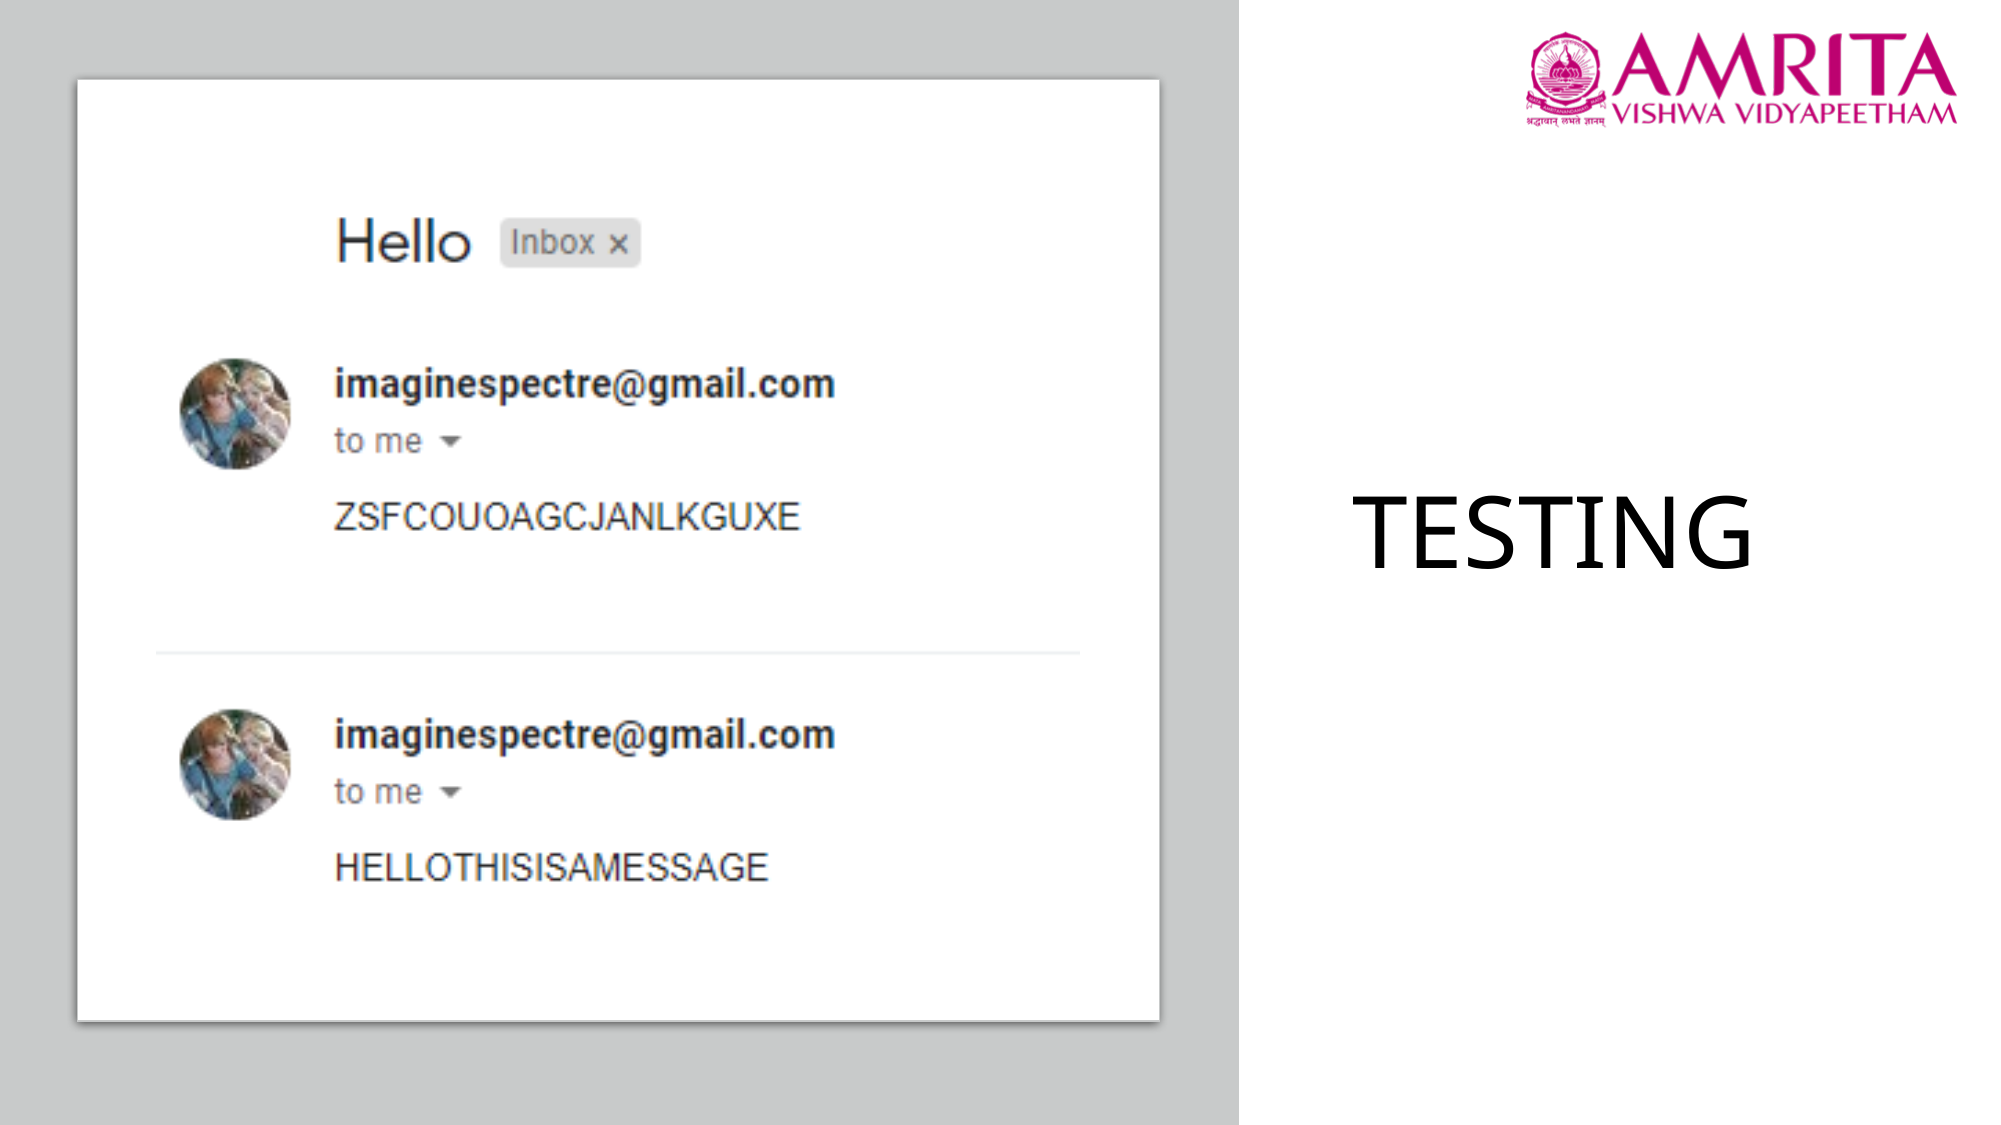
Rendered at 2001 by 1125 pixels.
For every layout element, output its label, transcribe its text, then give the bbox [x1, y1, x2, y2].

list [156, 158, 1081, 948]
text_box [77, 78, 1161, 1022]
title TESTING [1337, 104, 1895, 968]
text_box [0, 0, 1240, 1125]
picture [1521, 0, 1962, 162]
